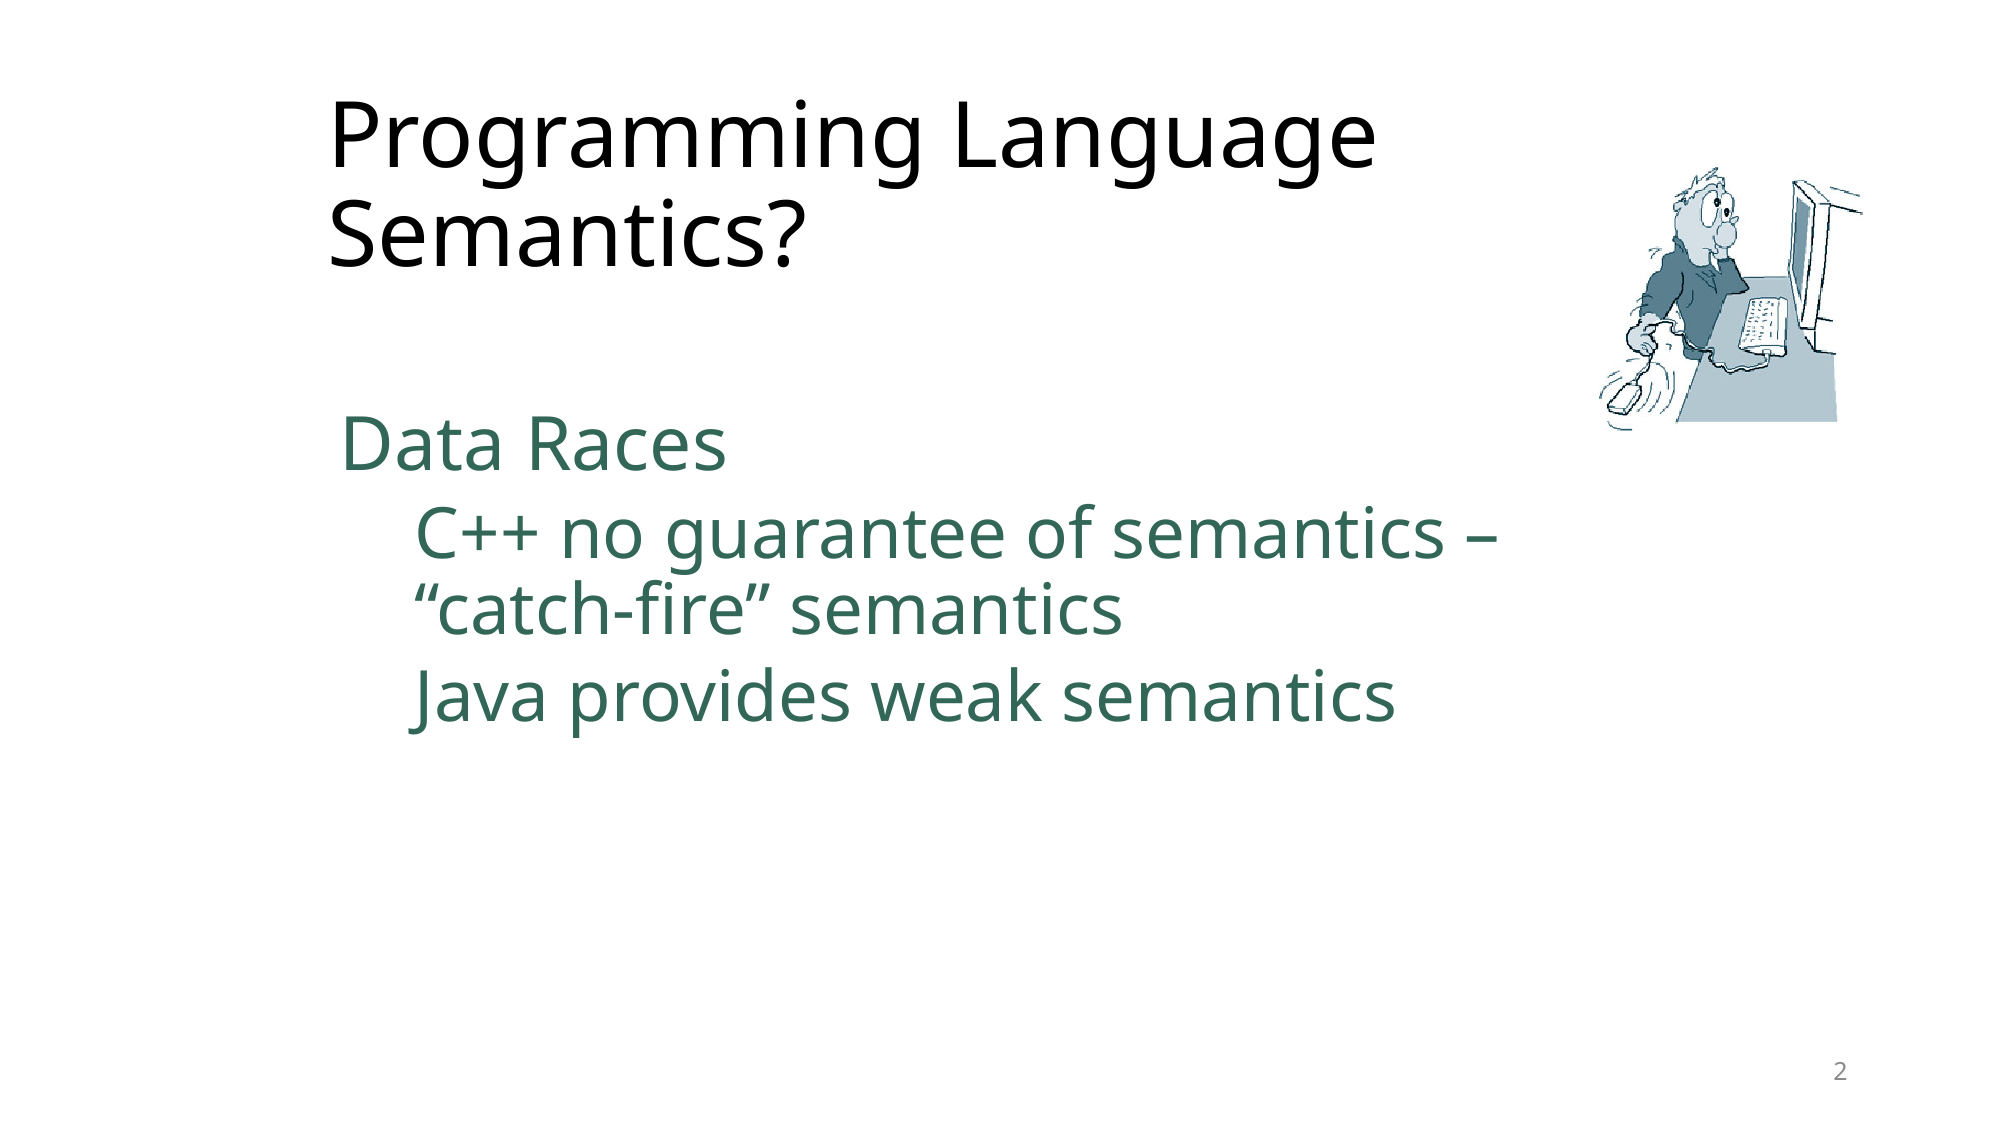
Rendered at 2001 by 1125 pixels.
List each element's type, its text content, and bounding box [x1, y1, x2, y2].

picture [1599, 167, 1863, 431]
title Programming Language Semantics? [312, 56, 1663, 319]
list Data Races C++ no guarantee of semantics – “catch-fire” semantics Java provides weak semantics [324, 287, 1675, 1030]
slide_number 2 [1412, 1042, 1863, 1103]
